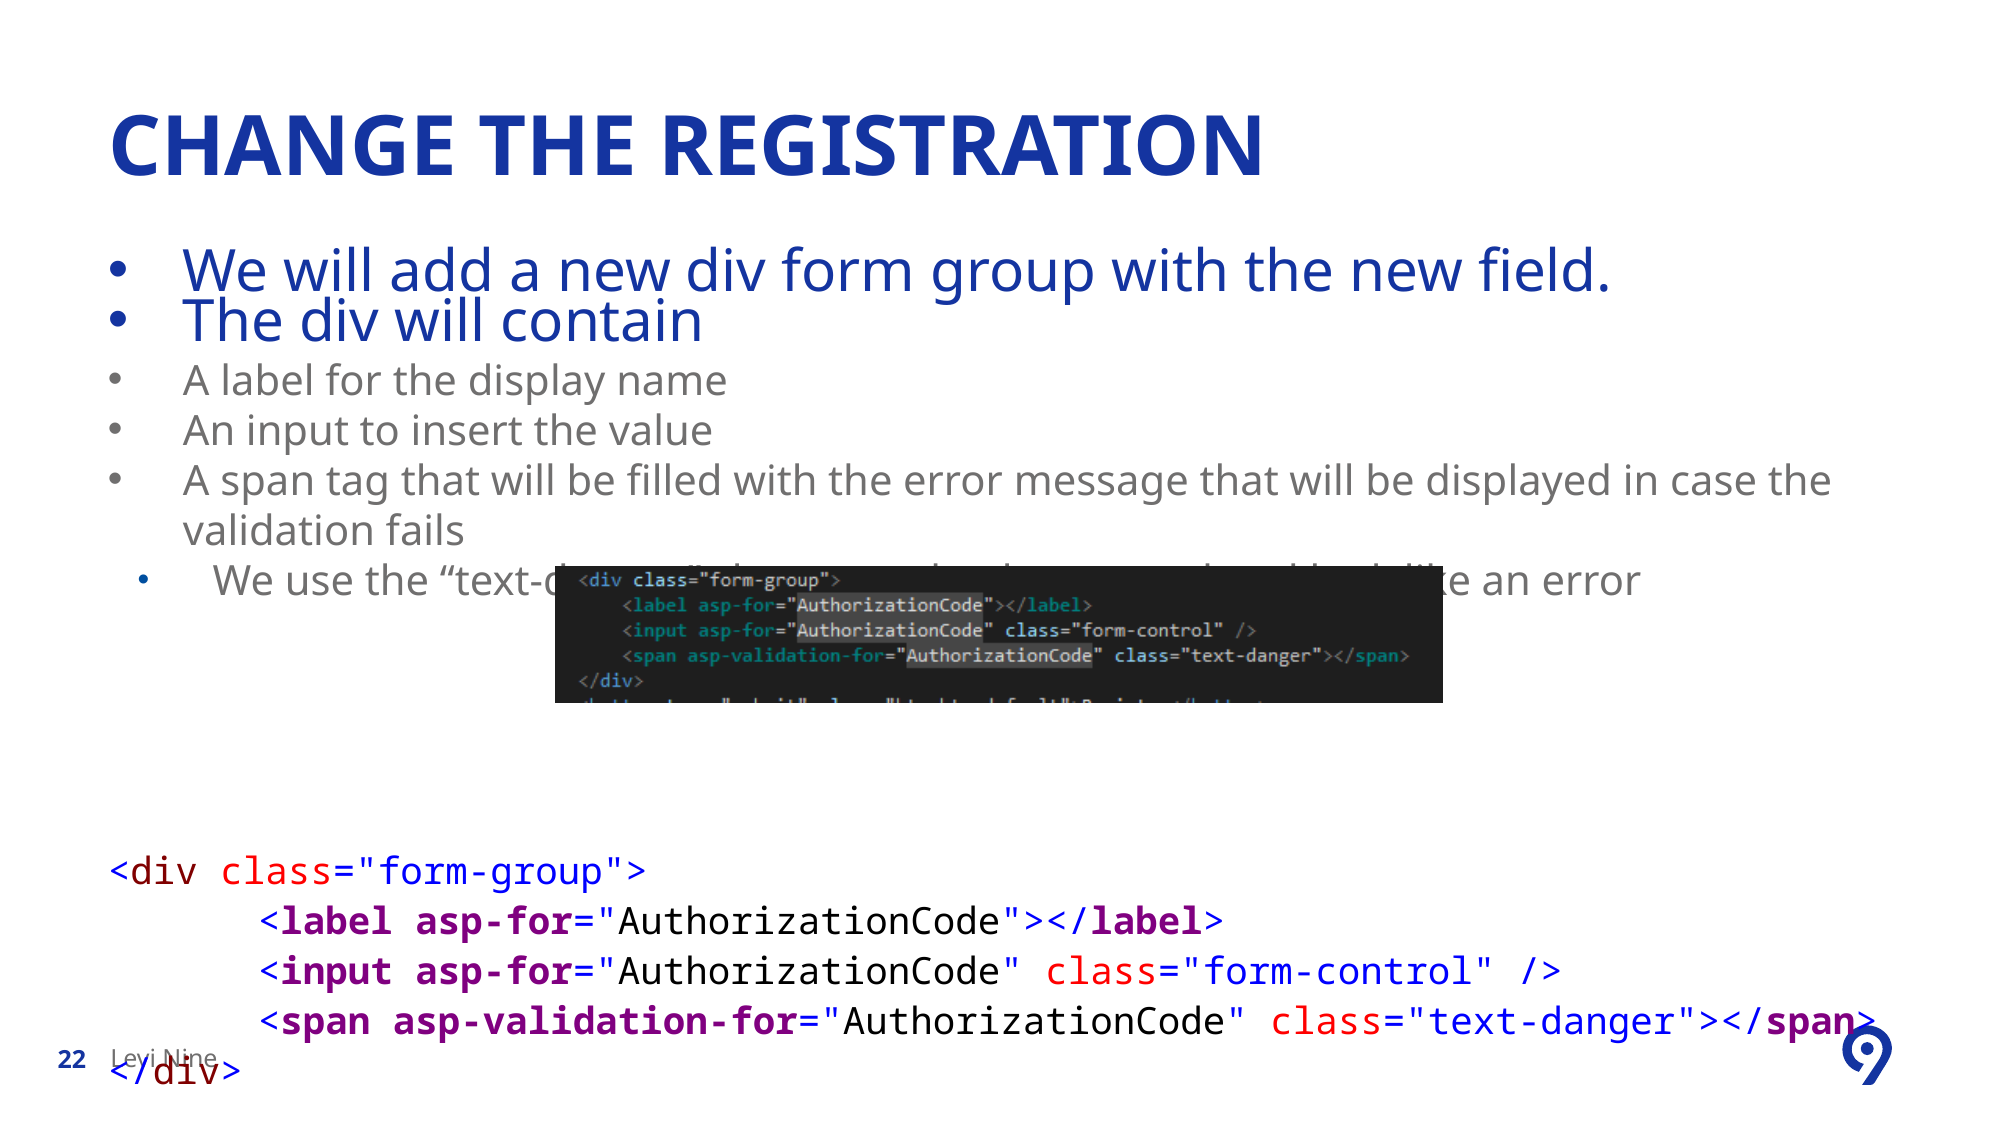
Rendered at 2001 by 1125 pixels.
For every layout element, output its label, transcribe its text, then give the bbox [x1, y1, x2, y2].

list We will add a new div form group with the new field. The div will contain A label for the display name An input to insert the value A span tag that will be filled with the error message that will be displayed in case the validation fails We use the “text-danger” class to make the text red and look like an error <div class="form-group"> <label asp-for="AuthorizationCode"></label> <input asp-for="AuthorizationCode" class="form-control" /> <span asp-validation-for="AuthorizationCode" class="text-danger"></span> </div> [108, 253, 1891, 1017]
footer Levi Nine [110, 1045, 1573, 1077]
picture [555, 566, 1443, 703]
slide_number 22 [57, 1045, 103, 1077]
title Change The Registration [108, 84, 1891, 225]
